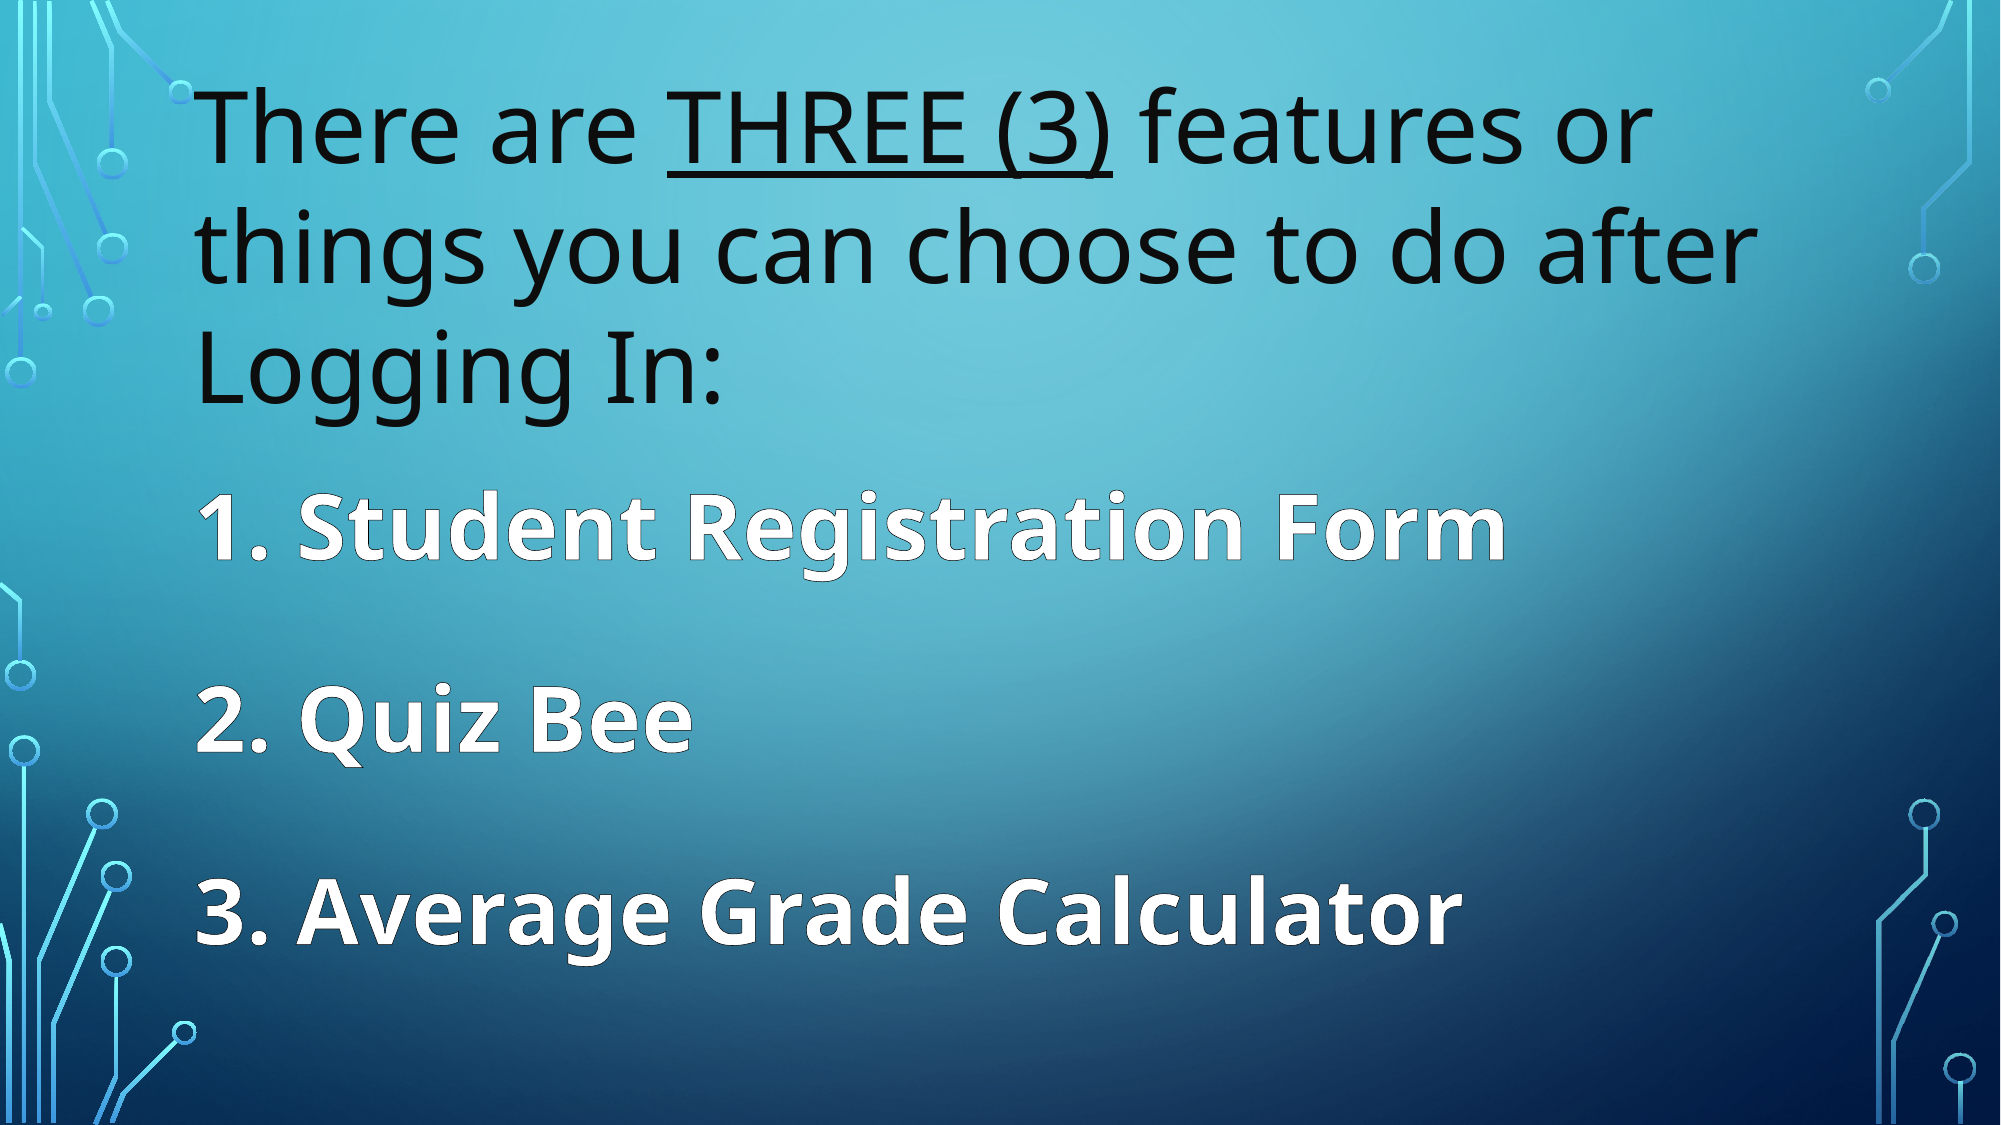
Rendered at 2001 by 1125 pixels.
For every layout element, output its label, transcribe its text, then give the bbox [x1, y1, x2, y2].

text_box 3. Average Grade Calculator [178, 845, 1729, 971]
text_box There are THREE (3) features or things you can choose to do after Logging In: [178, 55, 1842, 431]
text_box 1. Student Registration Form [178, 460, 1729, 586]
text_box 2. Quiz Bee [178, 653, 1729, 778]
